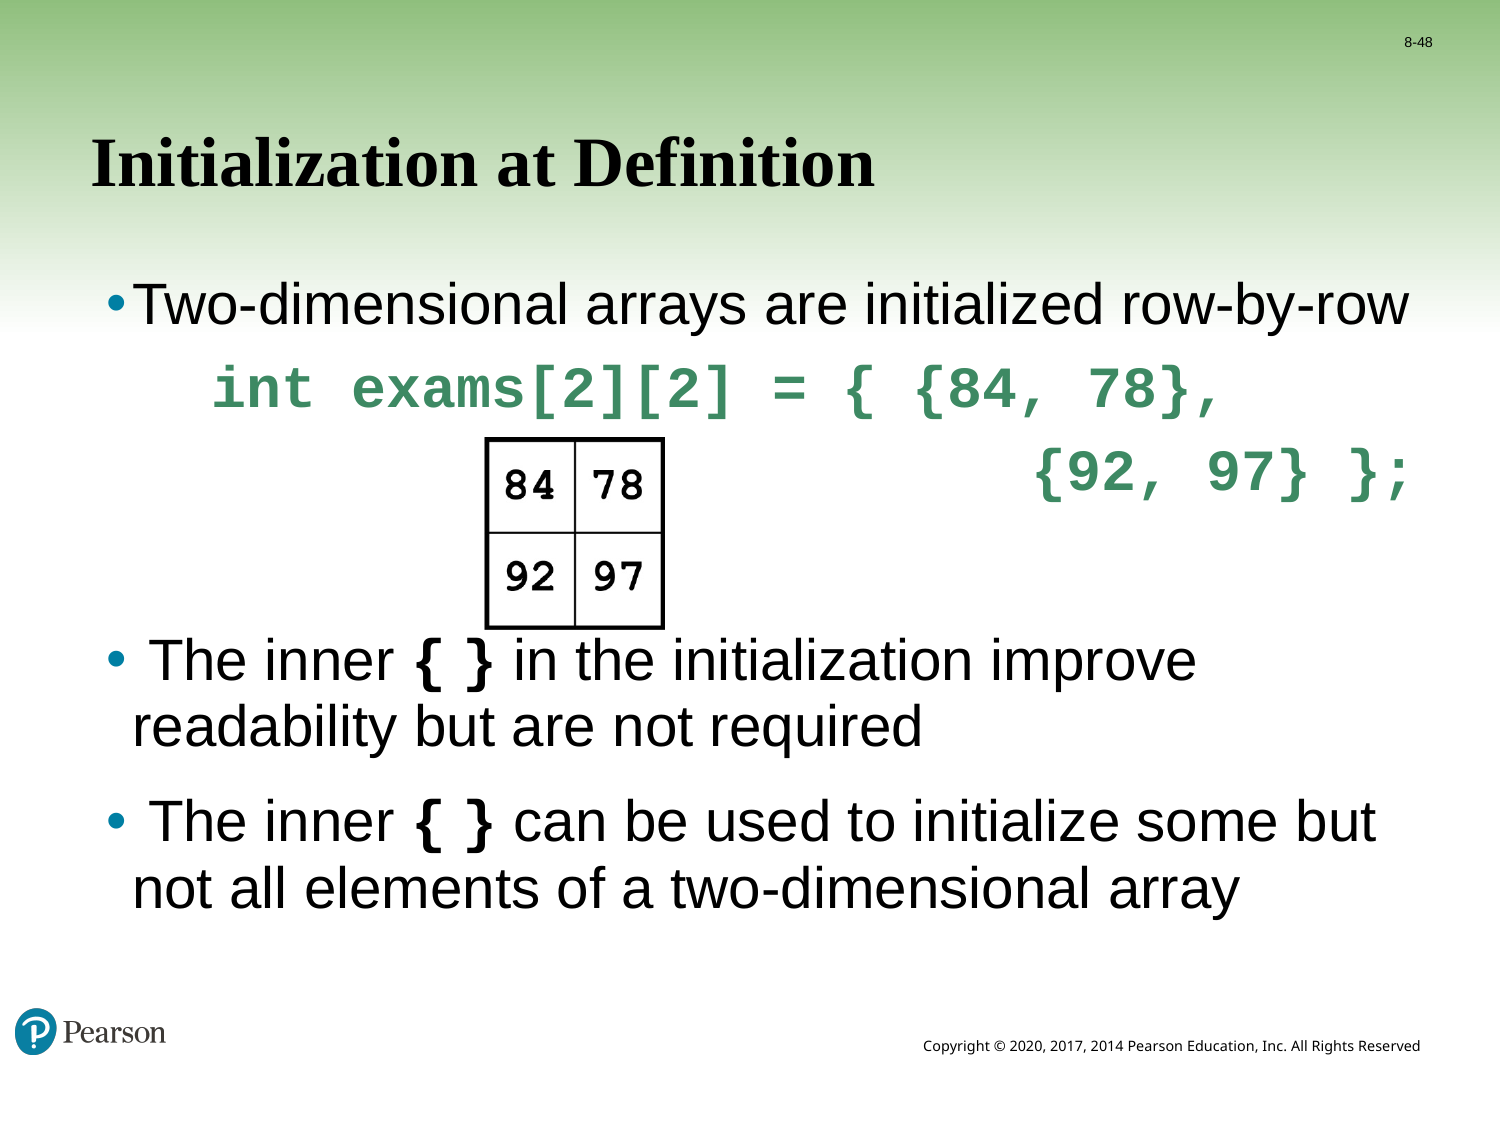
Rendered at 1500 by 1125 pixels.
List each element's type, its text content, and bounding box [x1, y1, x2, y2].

picture [15, 1008, 30, 1024]
picture [41, 1008, 166, 1055]
title Initialization at Definition [75, 35, 1425, 216]
picture [15, 1041, 26, 1055]
list Two-dimensional arrays are initialized row-by-row int exams[2][2] = { {84, 78}, {92, 97} }; The inner { } in the initialization improve readability but are not required The inner { } can be used to initialize some but not all elements of a two-dimensional array [75, 262, 1450, 1005]
picture [483, 436, 665, 630]
slide_number 8-48 [1389, 18, 1480, 49]
picture [23, 1017, 49, 1042]
